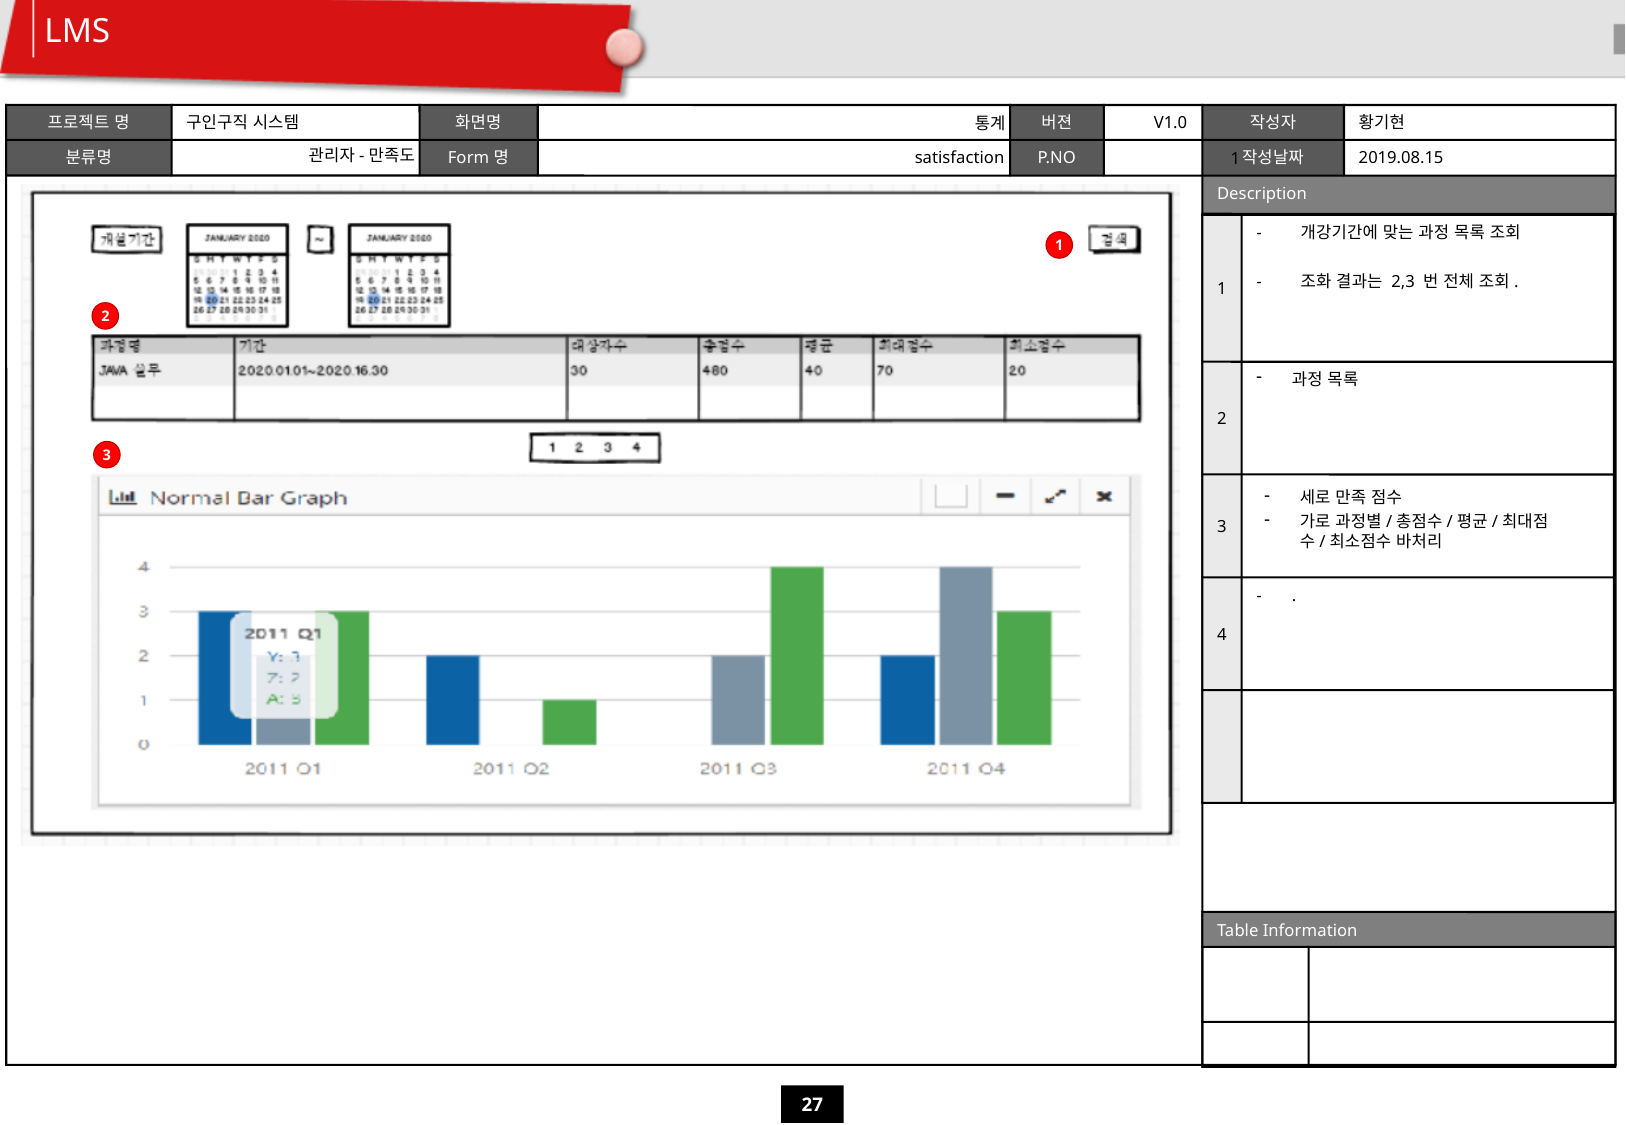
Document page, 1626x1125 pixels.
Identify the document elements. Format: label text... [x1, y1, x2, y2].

text_box 통계 [539, 103, 1012, 142]
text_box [1202, 911, 1616, 1067]
picture [21, 184, 1180, 846]
text_box 관리자-만족도 [174, 137, 422, 173]
text_box 1 [1105, 140, 1247, 176]
picture [0, 0, 1625, 110]
text_box LMS [29, 0, 597, 57]
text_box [1202, 214, 1614, 803]
text_box satisfaction [539, 141, 1011, 173]
